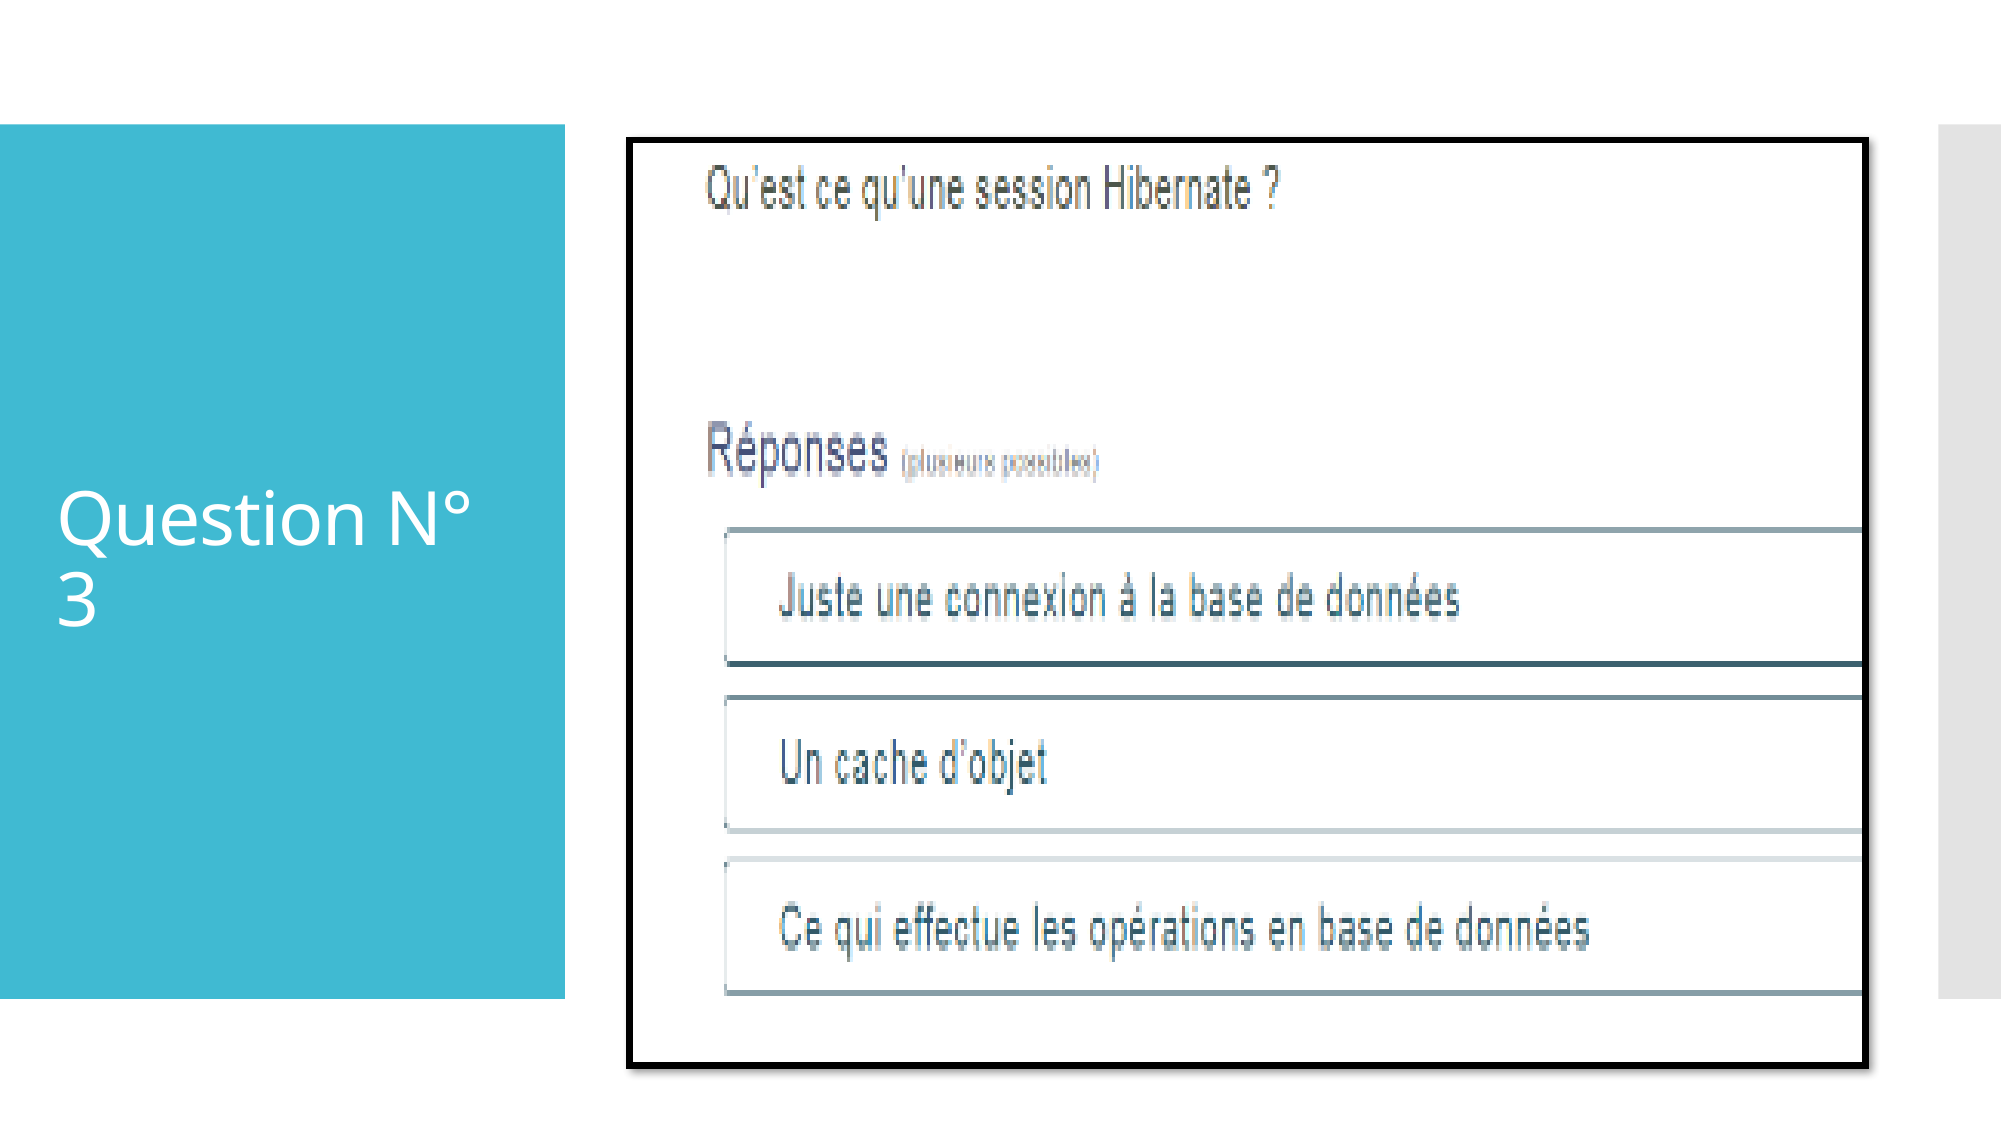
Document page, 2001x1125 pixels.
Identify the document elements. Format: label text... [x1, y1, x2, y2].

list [632, 142, 1863, 1063]
title Question N° 3 [41, 184, 525, 940]
